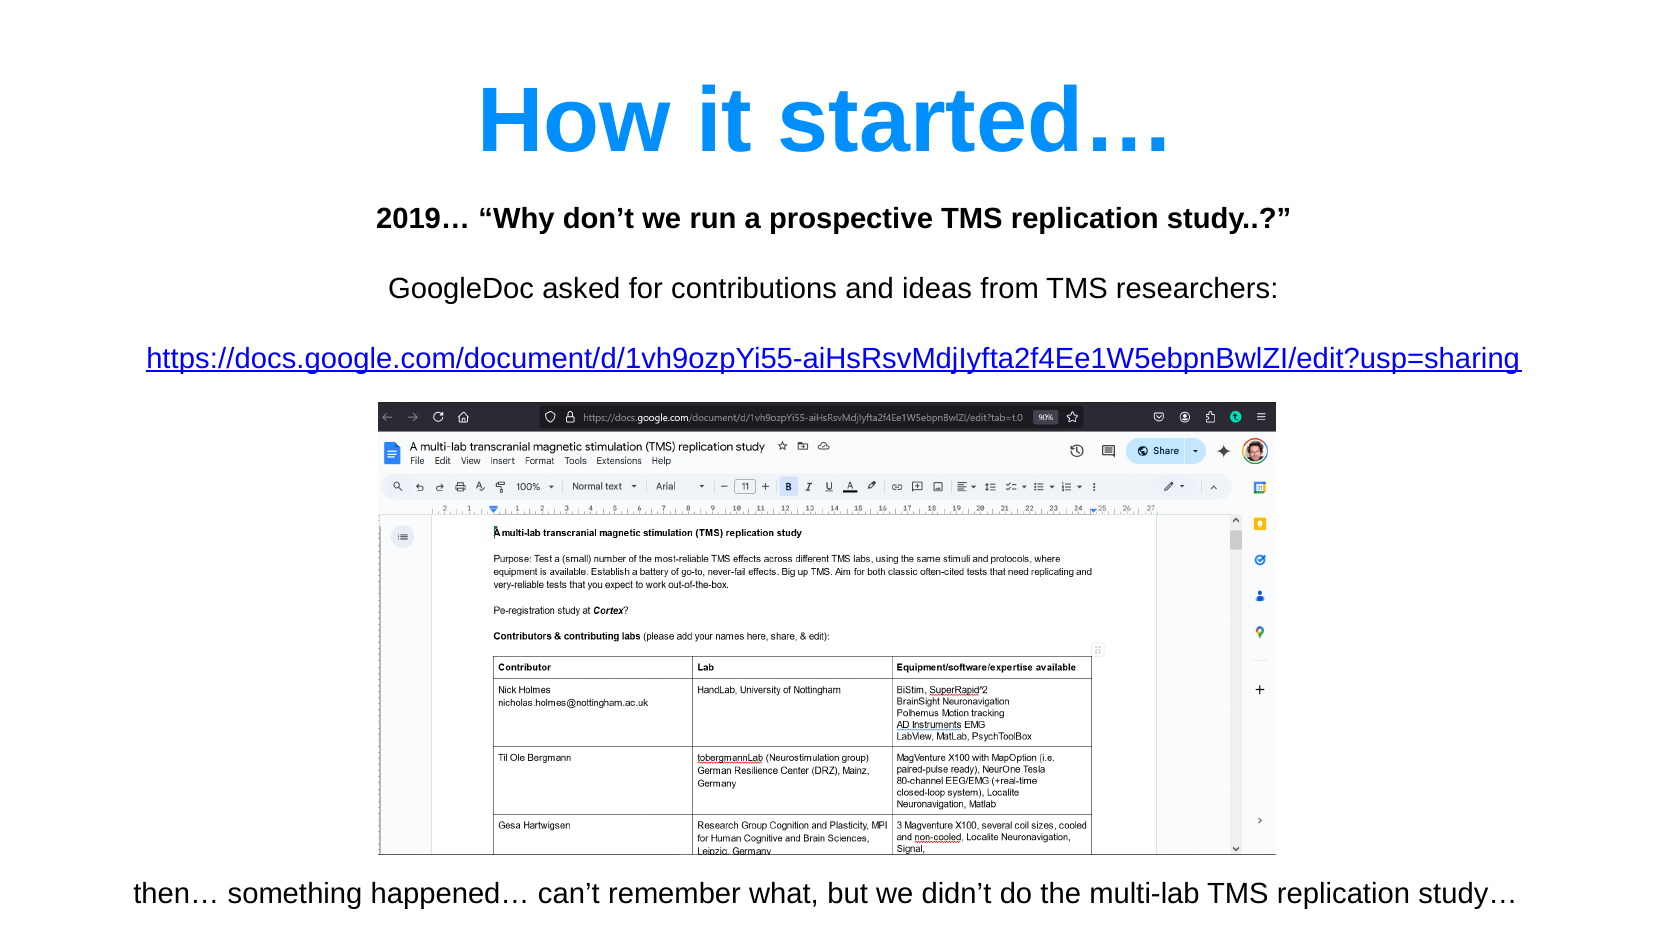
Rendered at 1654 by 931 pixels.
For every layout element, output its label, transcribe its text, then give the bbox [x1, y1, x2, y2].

text_box How it started… [82, 37, 1571, 193]
text_box then… something happened… can’t remember what, but we didn’t do the multi-lab TMS replication study… [118, 867, 1535, 917]
text_box 2019… “Why don’t we run a prospective TMS replication study..?” GoogleDoc asked for contributions and ideas from TMS researchers: https://docs.google.com/document/d/1vh9ozpYi55-aiHsRsvMdjIyfta2f4Ee1W5ebpnBwlZI/edit?usp=sharing [131, 192, 1537, 382]
picture [377, 402, 1276, 855]
